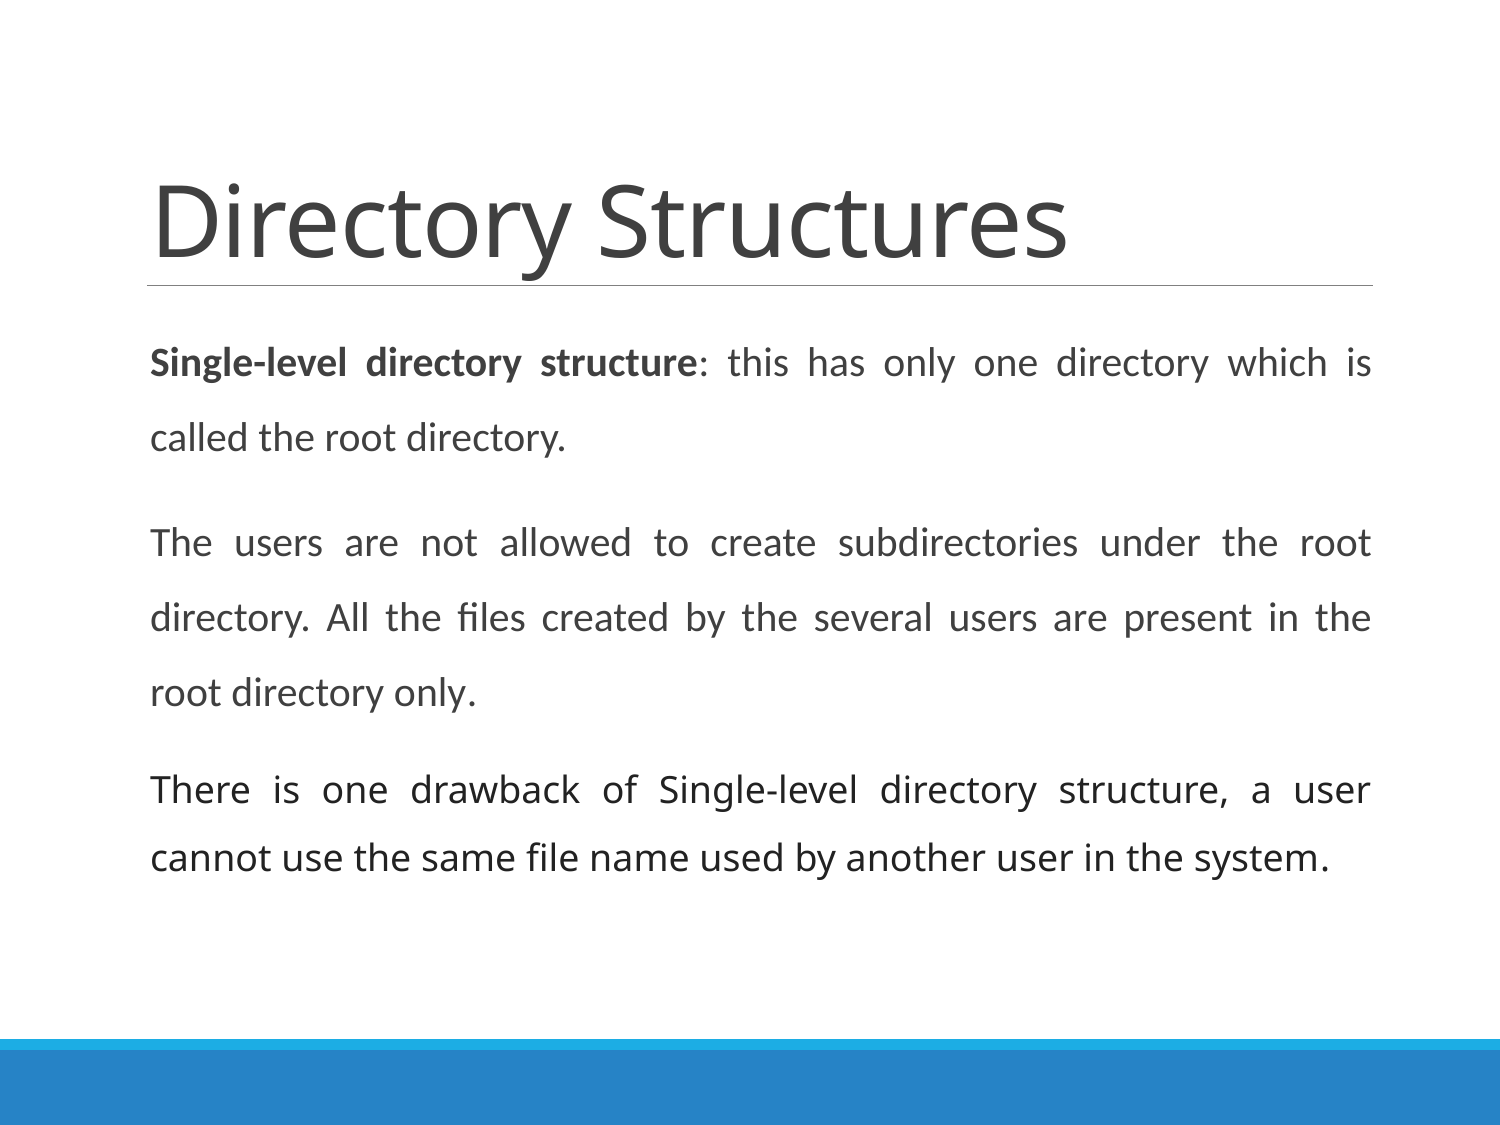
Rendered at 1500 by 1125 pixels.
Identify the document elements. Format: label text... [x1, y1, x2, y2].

list Single-level directory structure: this has only one directory which is called the root directory. The users are not allowed to create subdirectories under the root directory. All the files created by the several users are present in the root directory only. There is one drawback of Single-level directory structure, a user cannot use the same file name used by another user in the system. [135, 302, 1373, 963]
title Directory Structures [135, 47, 1373, 285]
